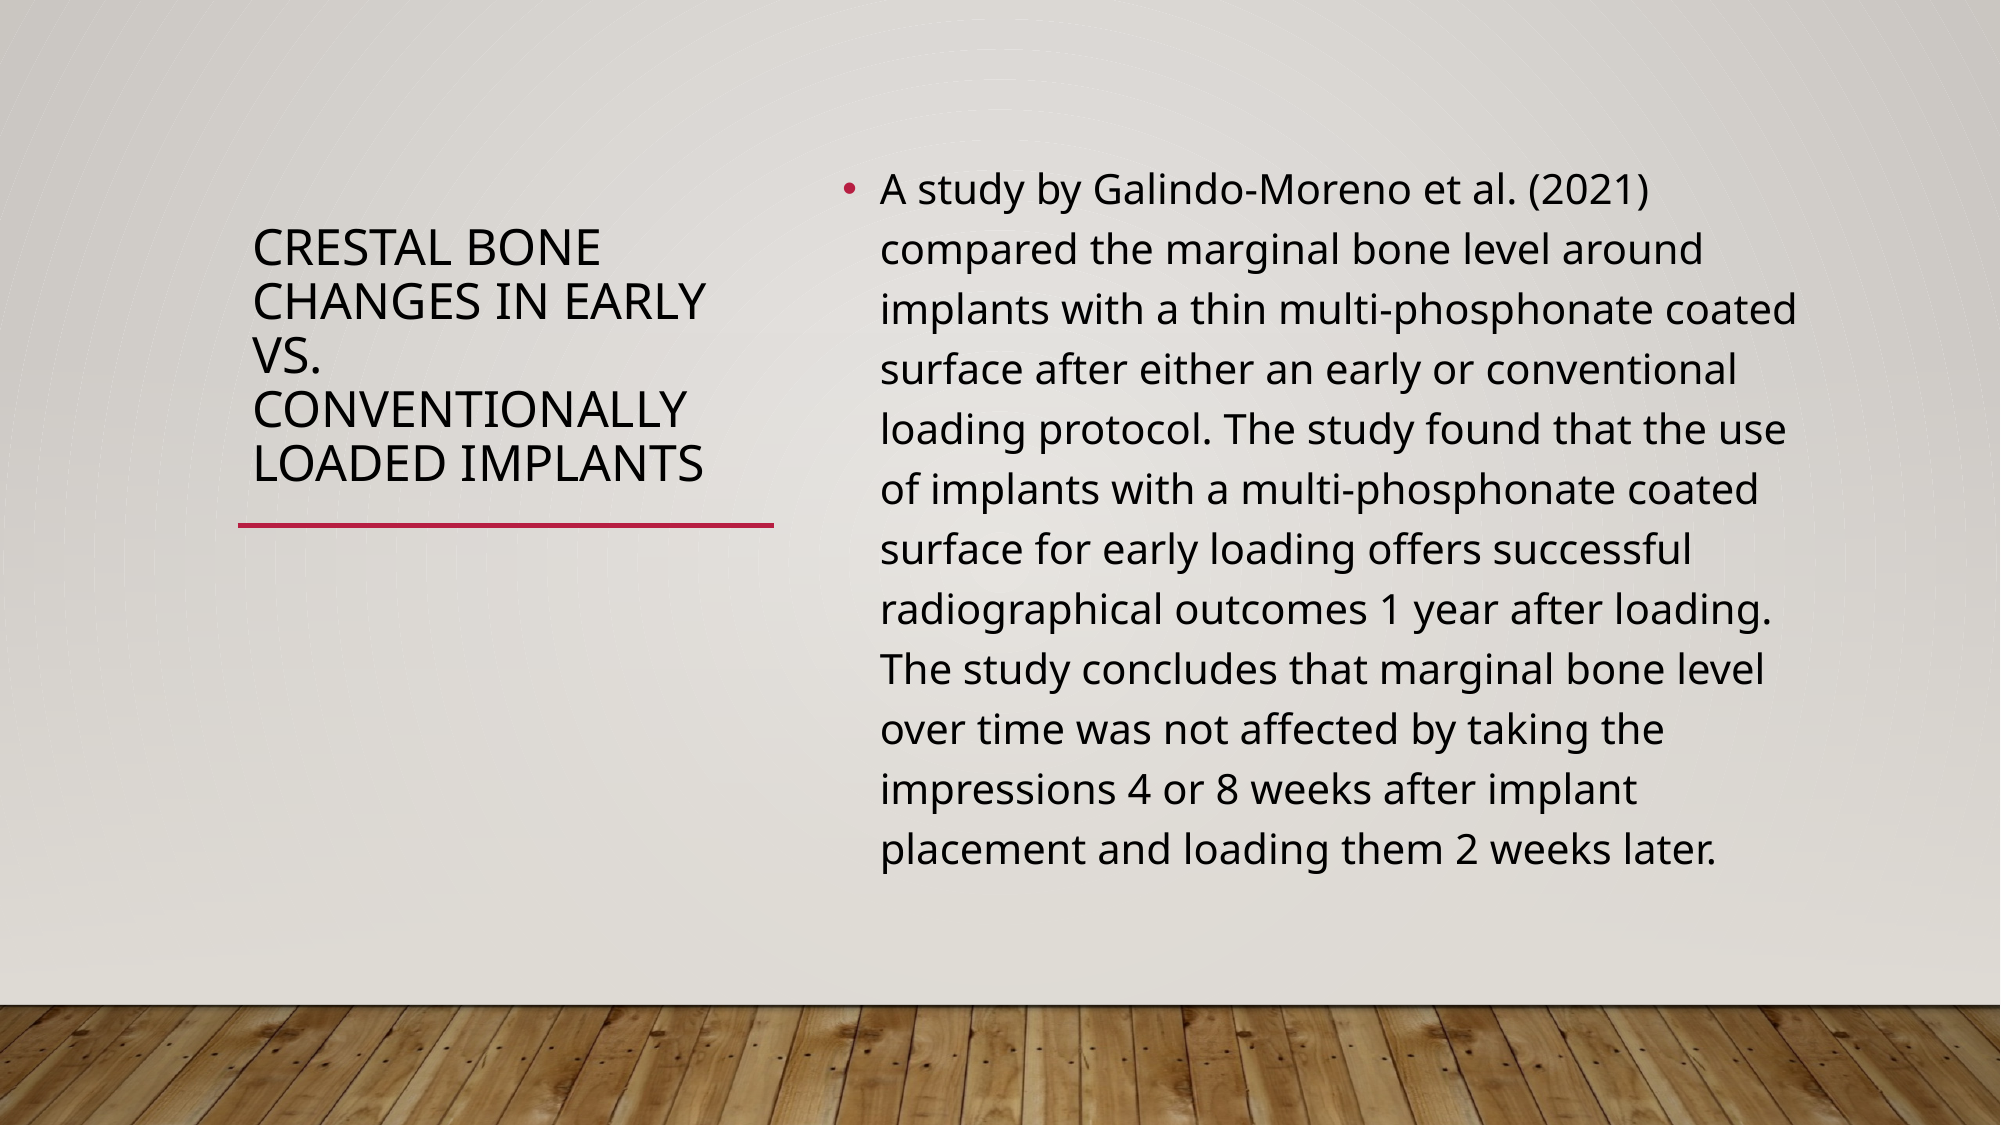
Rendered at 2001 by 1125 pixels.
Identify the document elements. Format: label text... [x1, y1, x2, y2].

list A study by Galindo-Moreno et al. (2021) compared the marginal bone level around implants with a thin multi-phosphonate coated surface after either an early or conventional loading protocol. The study found that the use of implants with a multi-phosphonate coated surface for early loading offers successful radiographical outcomes 1 year after loading. The study concludes that marginal bone level over time was not affected by taking the impressions 4 or 8 weeks after implant placement and loading them 2 weeks later. [827, 131, 1814, 896]
picture [0, 1005, 2000, 1125]
title Crestal Bone Changes in Early vs. Conventionally Loaded Implants [236, 131, 774, 500]
